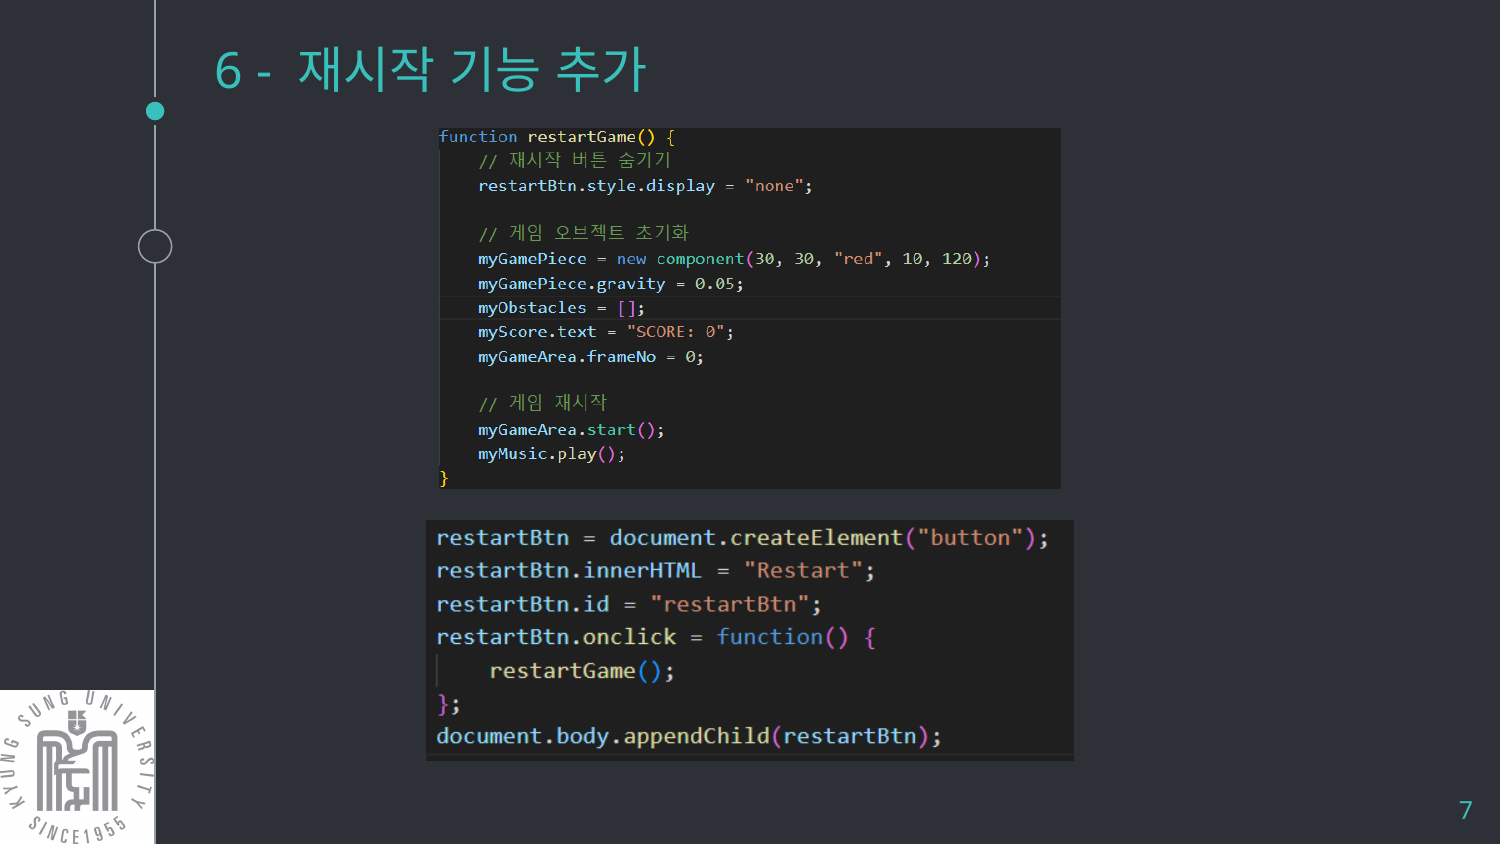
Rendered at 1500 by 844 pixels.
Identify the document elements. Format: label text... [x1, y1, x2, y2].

picture [439, 128, 1061, 490]
title 6 - 재시작 기능 추가 [199, 57, 1325, 114]
text_box [187, 161, 1260, 816]
picture [0, 690, 154, 844]
slide_number 7 [1398, 779, 1489, 832]
picture [425, 520, 1074, 761]
